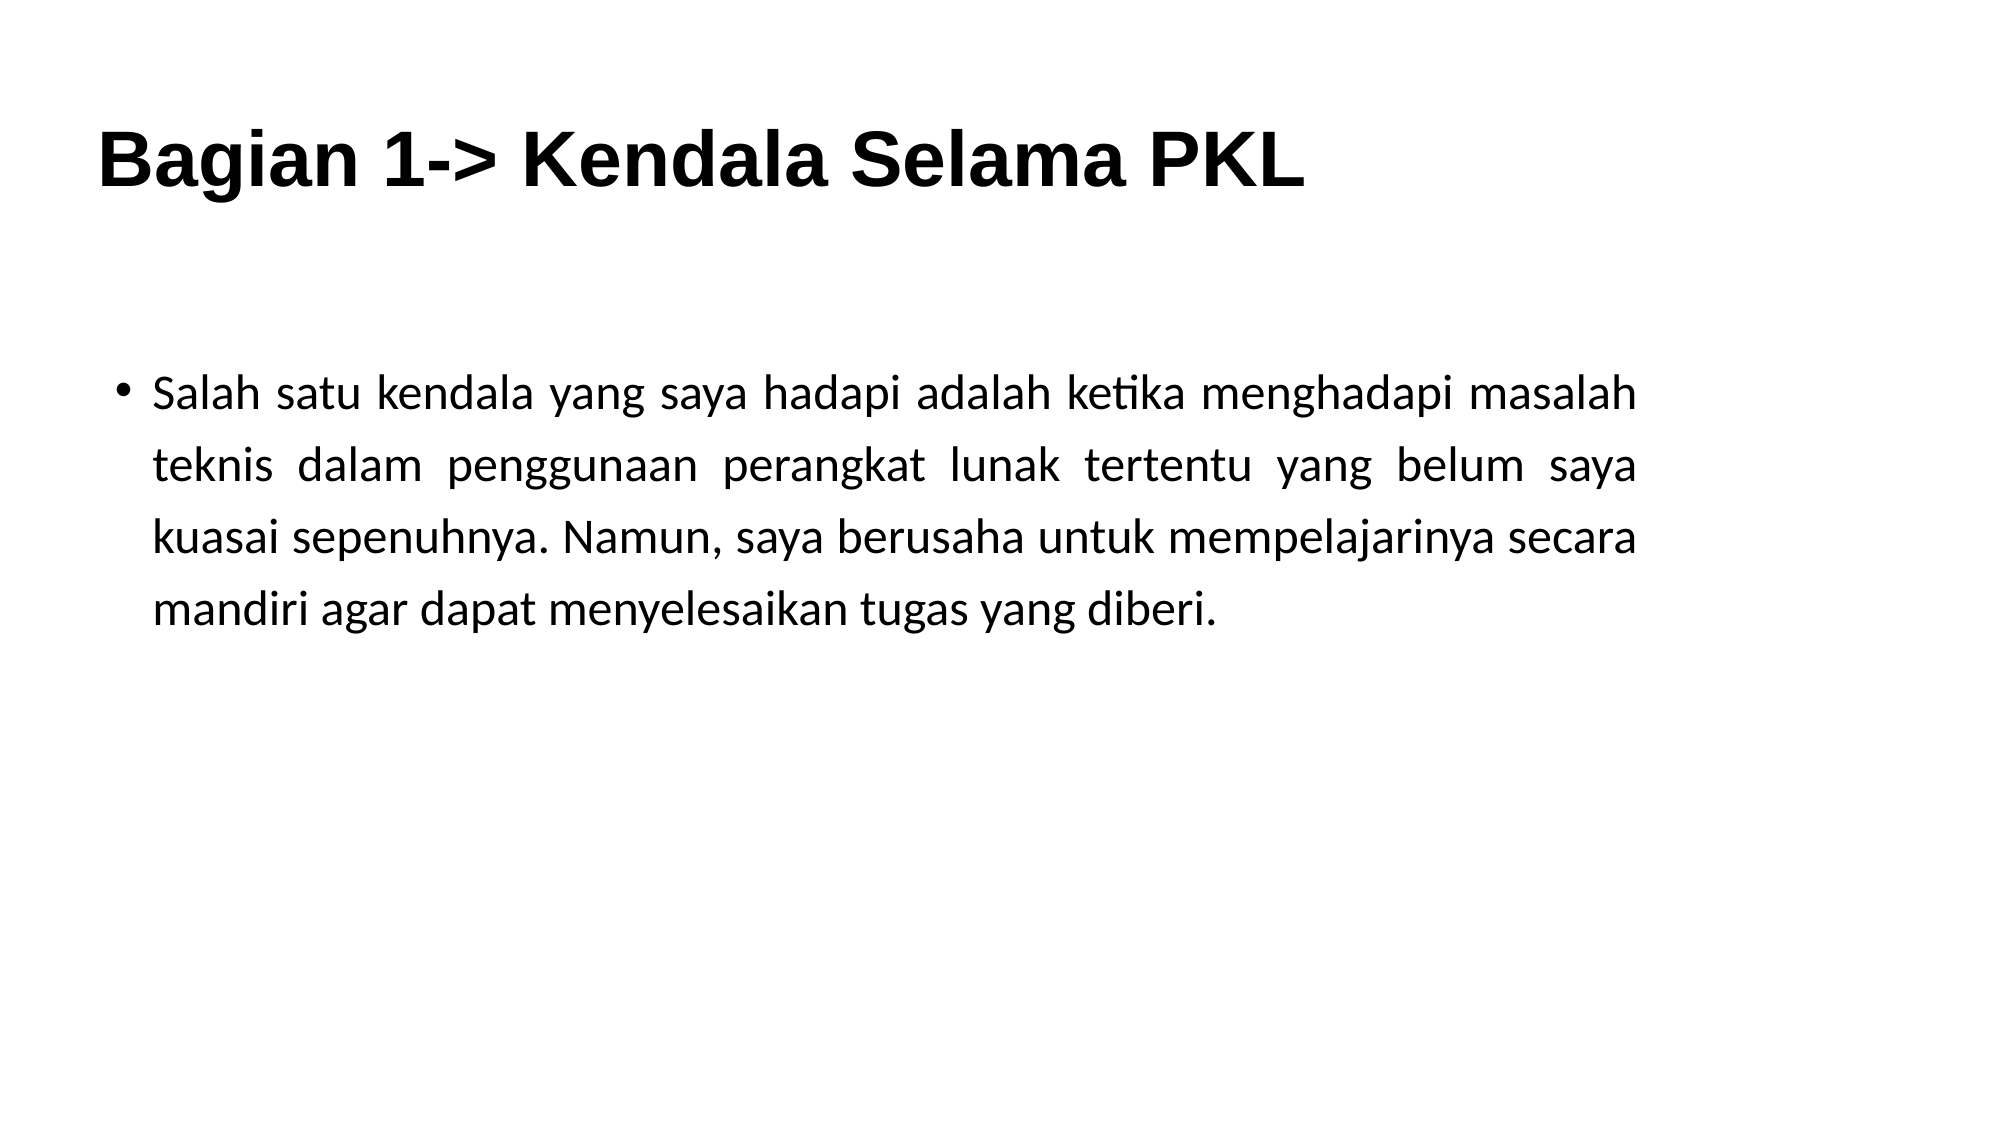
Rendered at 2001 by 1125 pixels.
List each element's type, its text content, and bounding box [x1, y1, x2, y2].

text_box Bagian 1-> Kendala Selama PKL [82, 110, 1918, 211]
list Salah satu kendala yang saya hadapi adalah ketika menghadapi masalah teknis dalam penggunaan perangkat lunak tertentu yang belum saya kuasai sepenuhnya. Namun, saya berusaha untuk mempelajarinya secara mandiri agar dapat menyelesaikan tugas yang diberi. [100, 340, 1654, 687]
